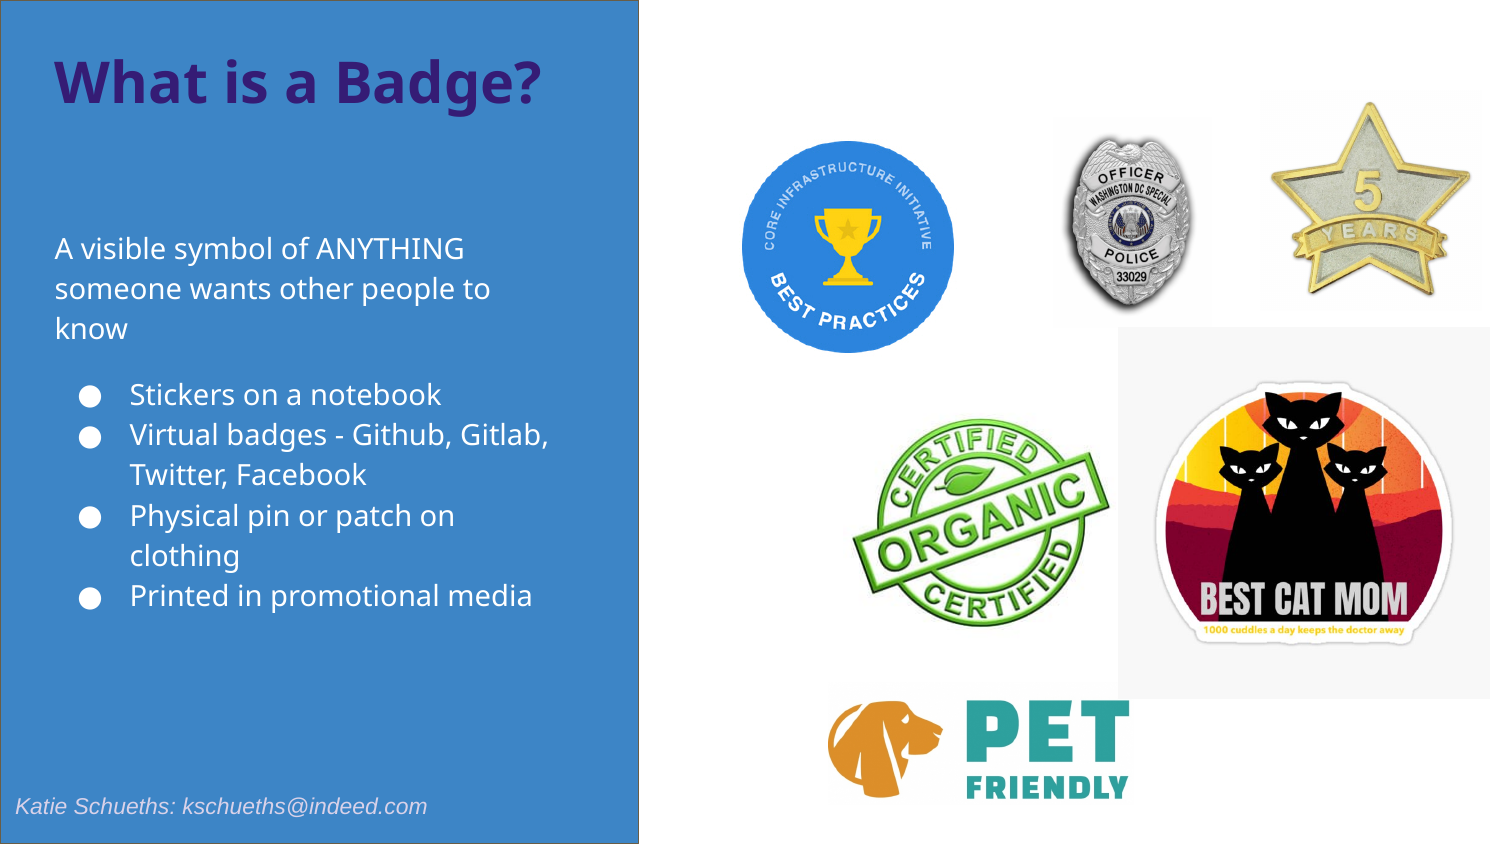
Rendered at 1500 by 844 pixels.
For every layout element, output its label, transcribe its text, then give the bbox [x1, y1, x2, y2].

picture [731, 131, 964, 362]
picture [828, 117, 1490, 805]
text_box [0, 0, 639, 844]
picture [1260, 89, 1482, 311]
text_box Katie Schueths: kschueths@indeed.com [0, 778, 577, 834]
list A visible symbol of ANYTHING someone wants other people to know Stickers on a notebook Virtual badges - Github, Gitlab, Twitter, Facebook Physical pin or patch on clothing Printed in promotional media [39, 209, 578, 715]
title What is a Badge? [39, 30, 566, 147]
